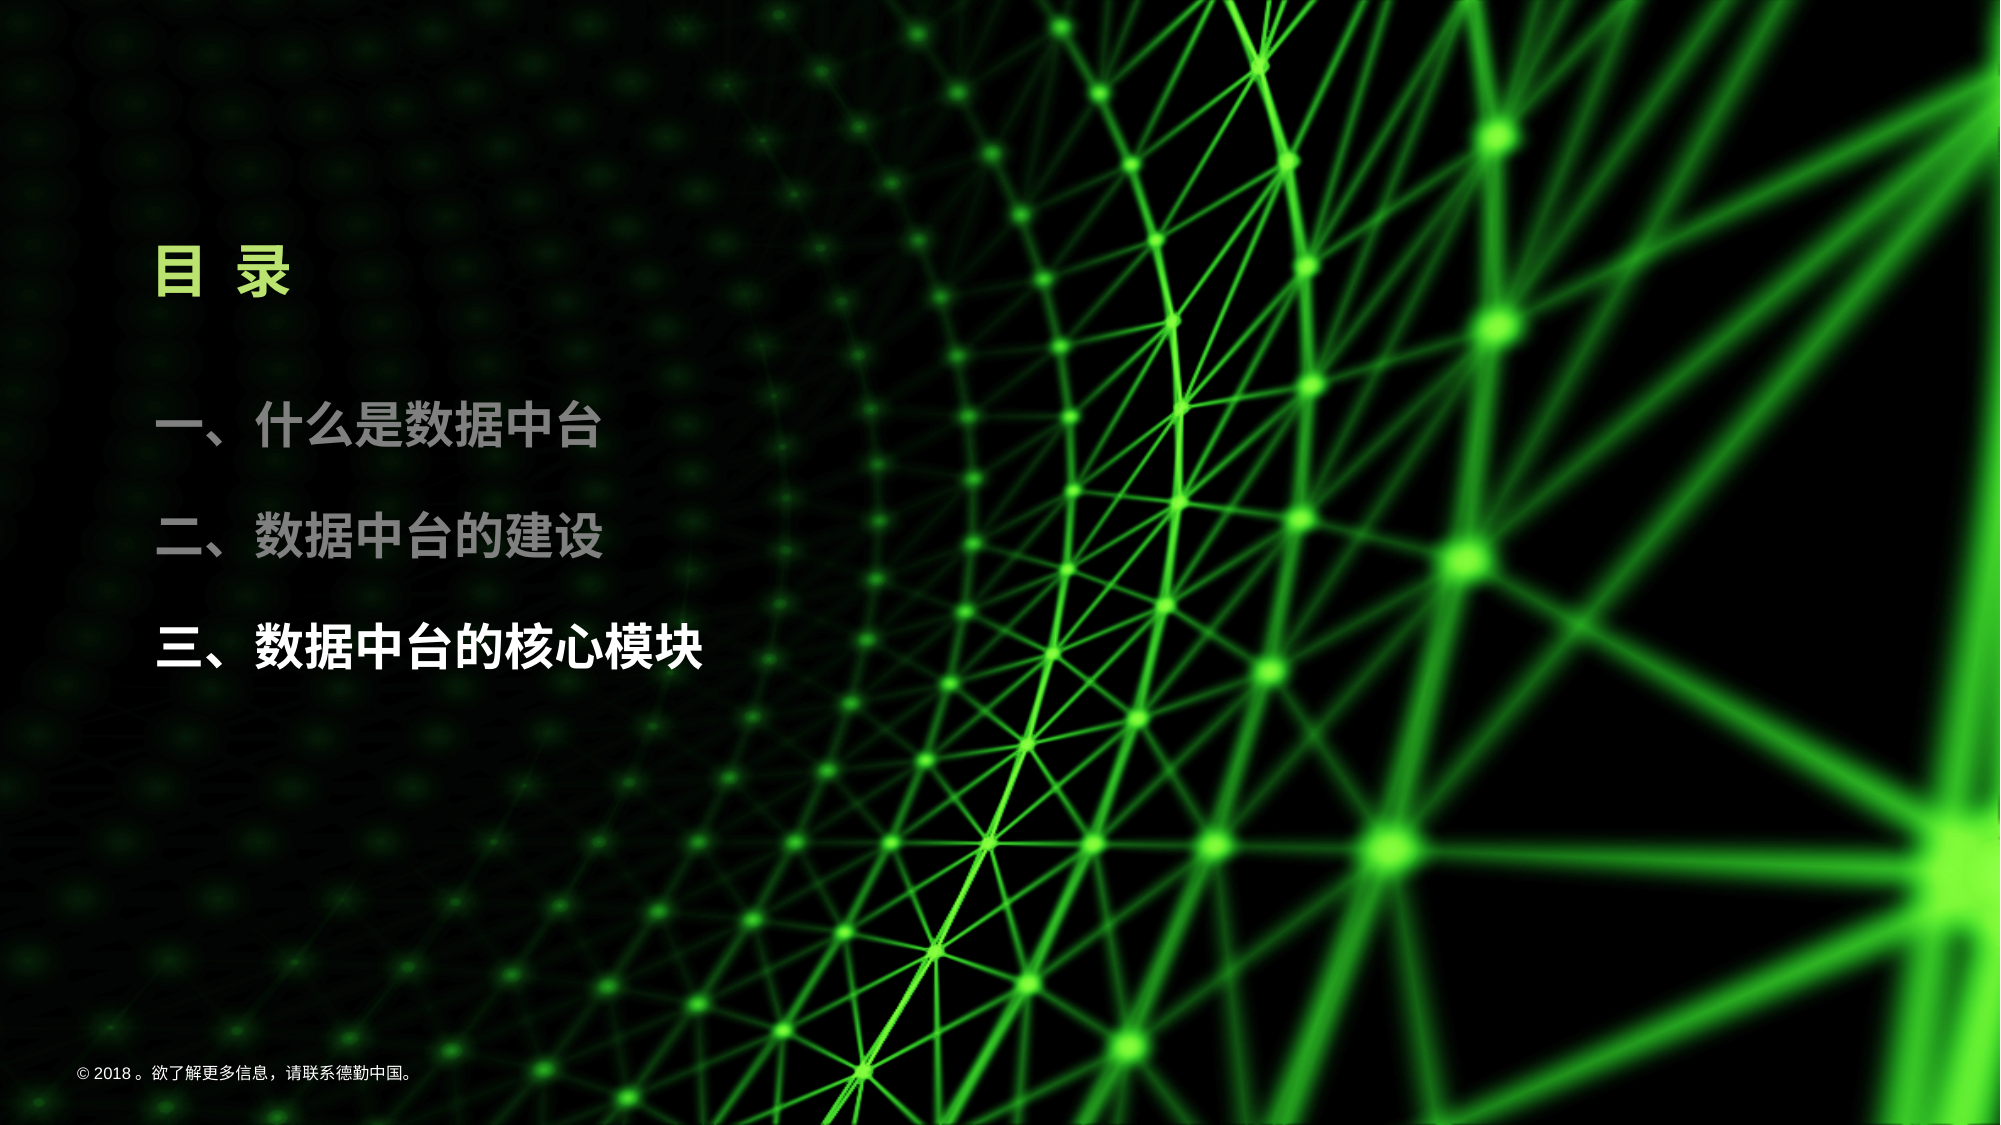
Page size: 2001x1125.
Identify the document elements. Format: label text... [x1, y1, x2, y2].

text_box 目 录 [135, 226, 1982, 282]
picture [0, 0, 2000, 1125]
text_box 一、什么是数据中台 二、数据中台的建设 三、数据中台的核心模块 [154, 363, 1238, 717]
